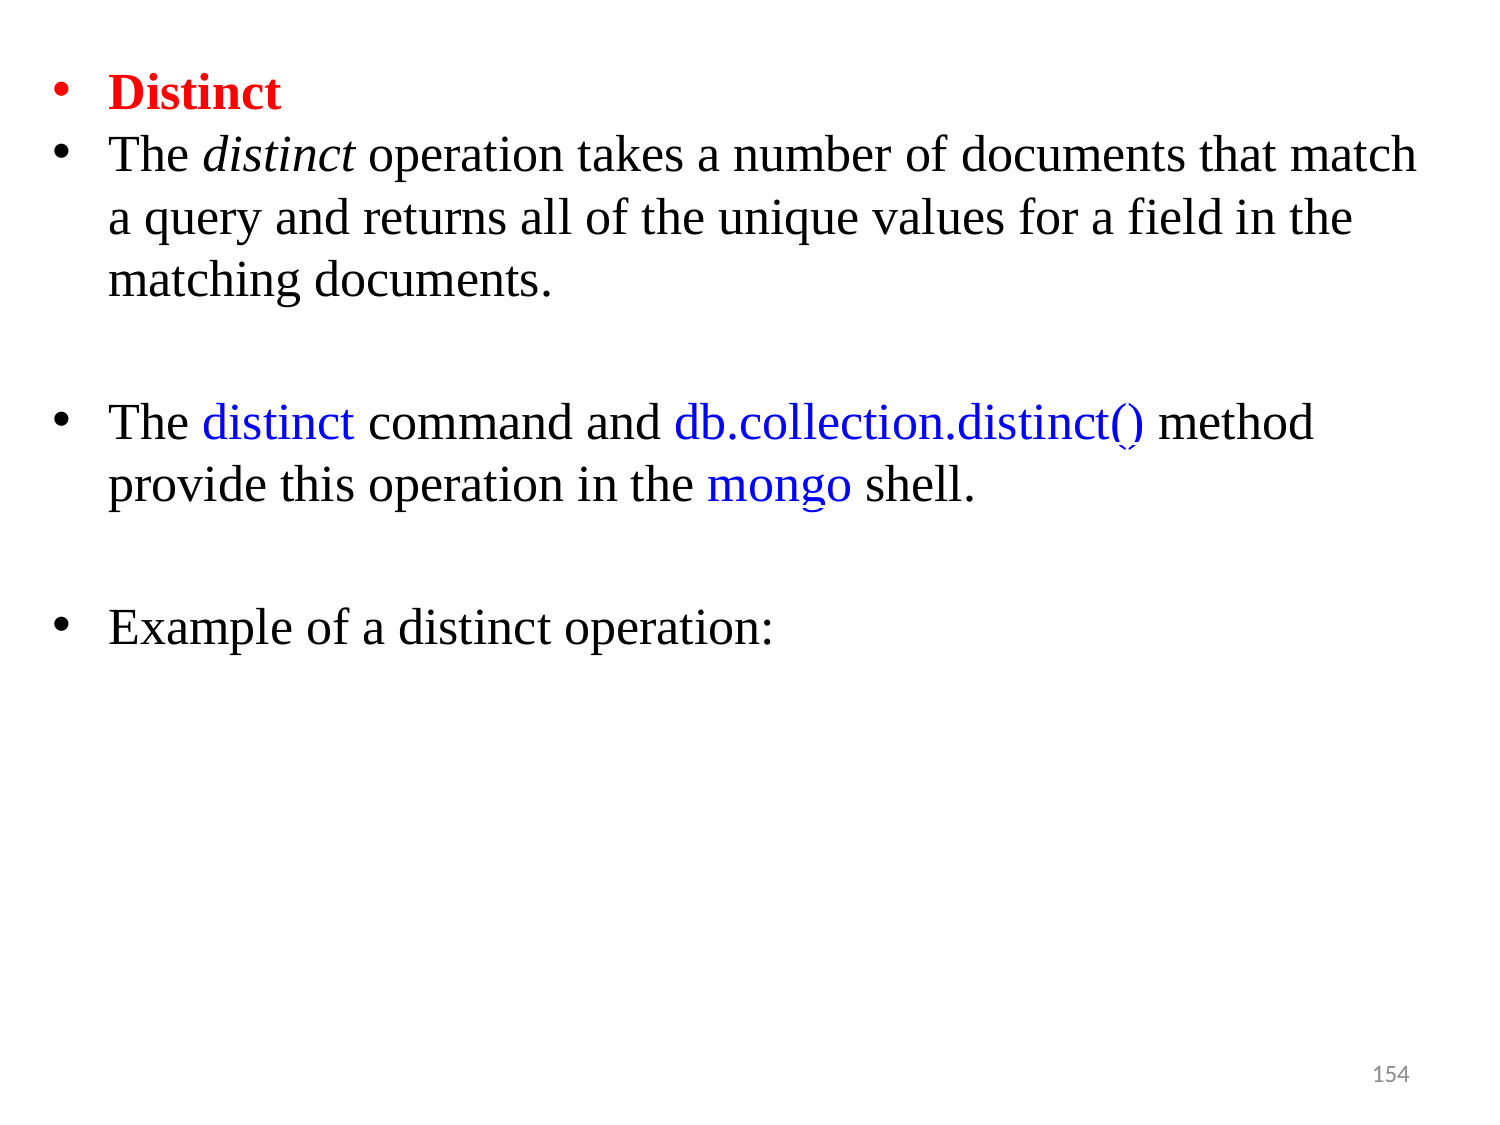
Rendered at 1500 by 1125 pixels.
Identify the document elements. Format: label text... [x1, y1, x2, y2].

text_box Distinct The distinct operation takes a number of documents that match a query and returns all of the unique values for a field in the matching documents. The distinct command and db.collection.distinct() method provide this operation in the mongo shell. Example of a distinct operation: [37, 50, 1463, 1088]
text_box 154 [1074, 1042, 1425, 1103]
